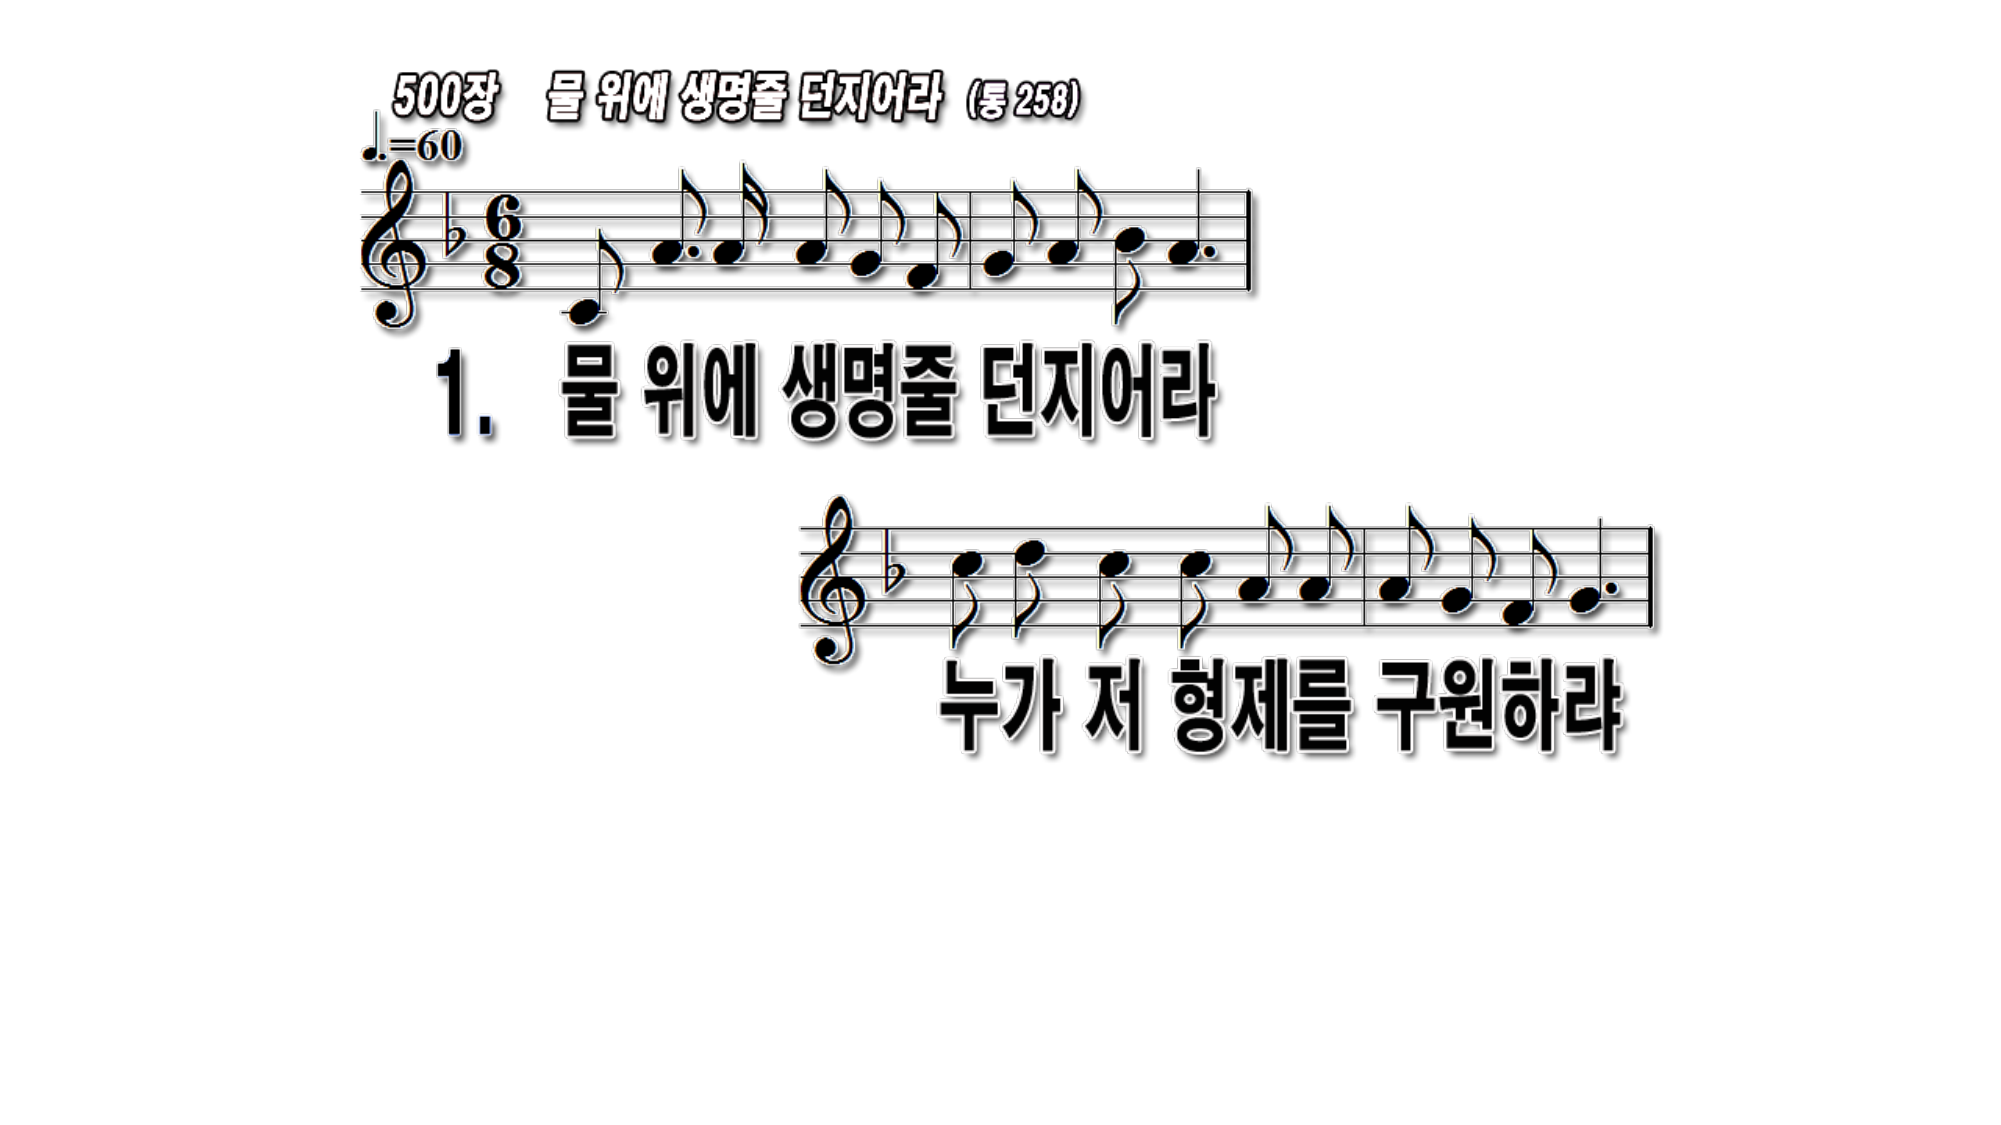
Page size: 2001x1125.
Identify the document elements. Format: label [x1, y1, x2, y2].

picture [249, 0, 1750, 835]
